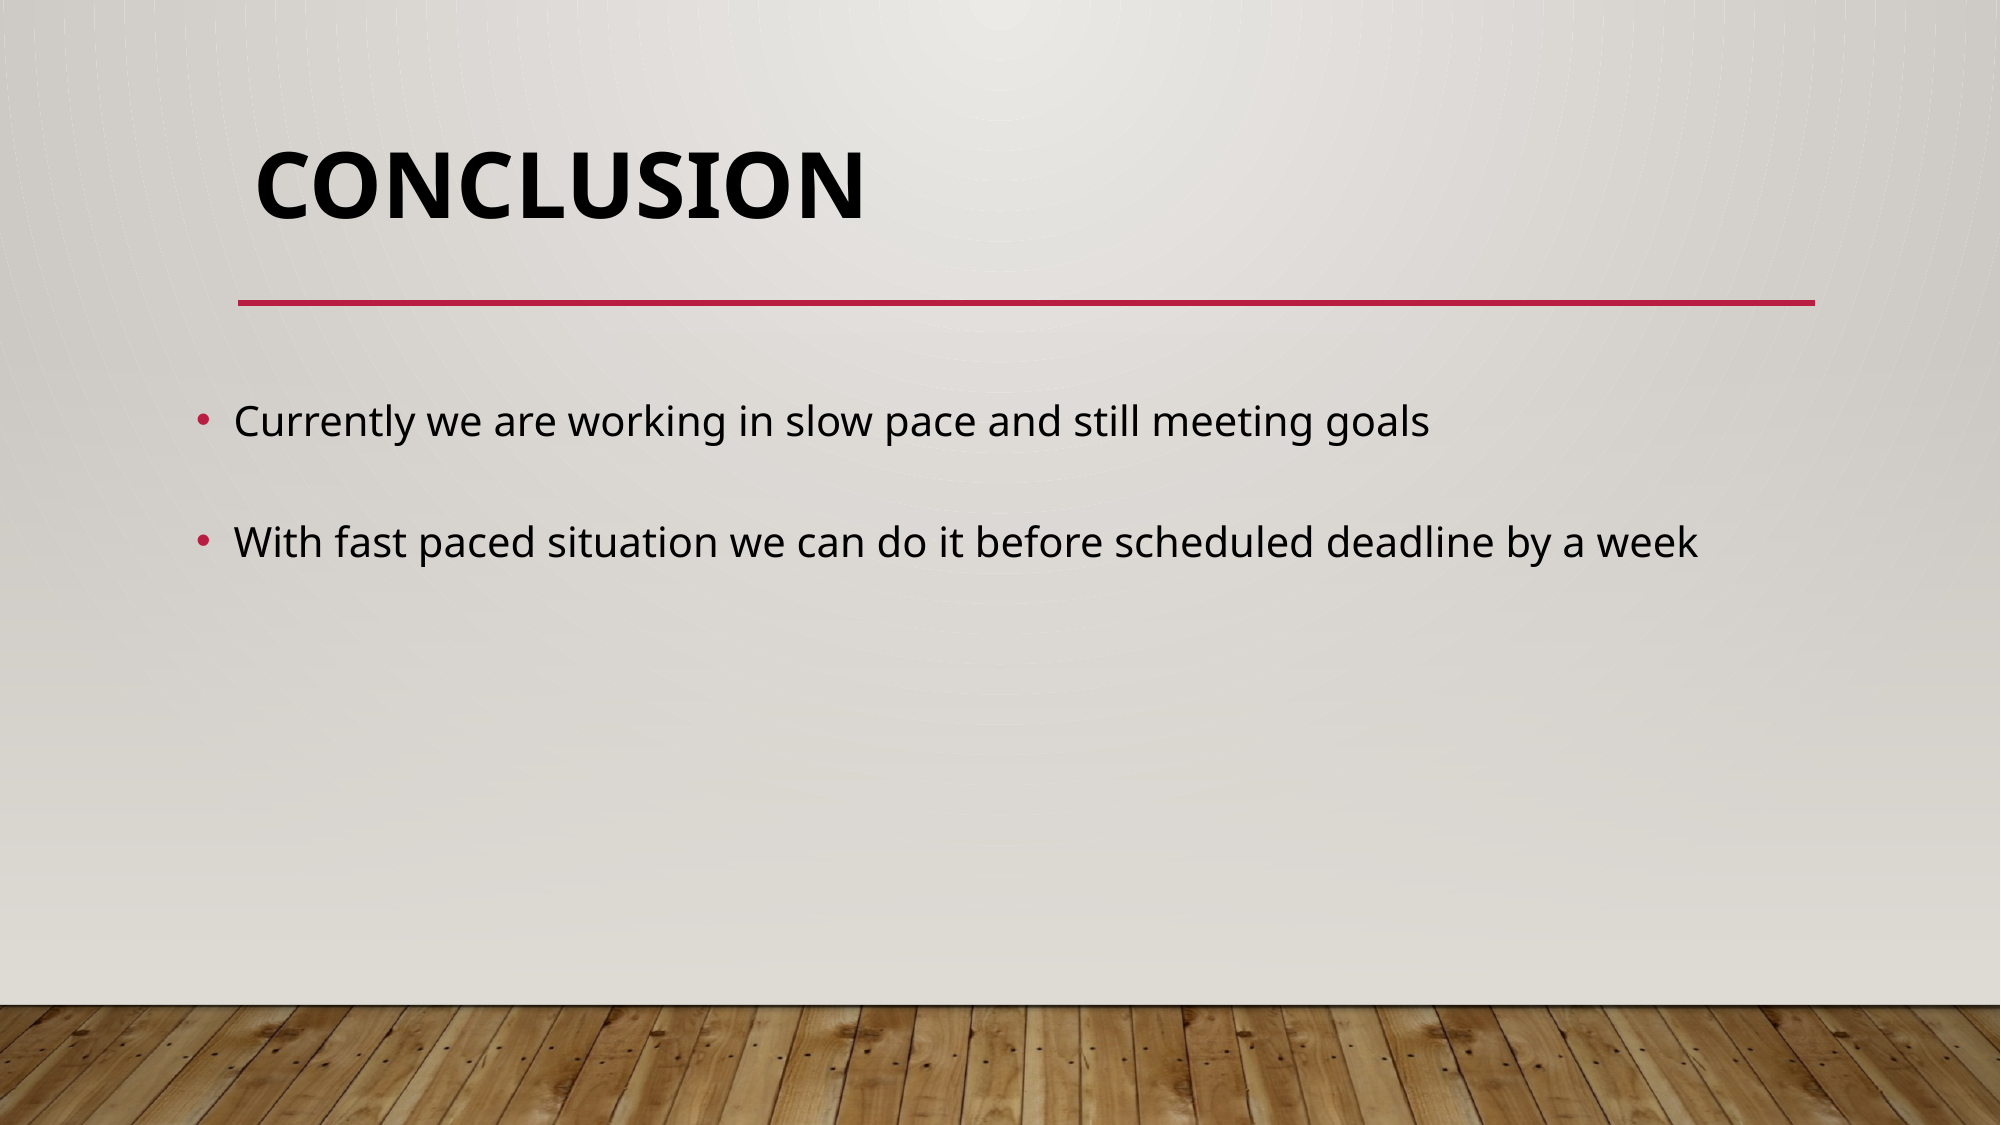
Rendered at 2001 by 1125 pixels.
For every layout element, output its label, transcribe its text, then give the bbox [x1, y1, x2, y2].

list Currently we are working in slow pace and still meeting goals With fast paced situation we can do it before scheduled deadline by a week [181, 336, 1898, 1025]
picture [0, 1005, 2000, 1125]
title Conclusion [238, 131, 1814, 305]
